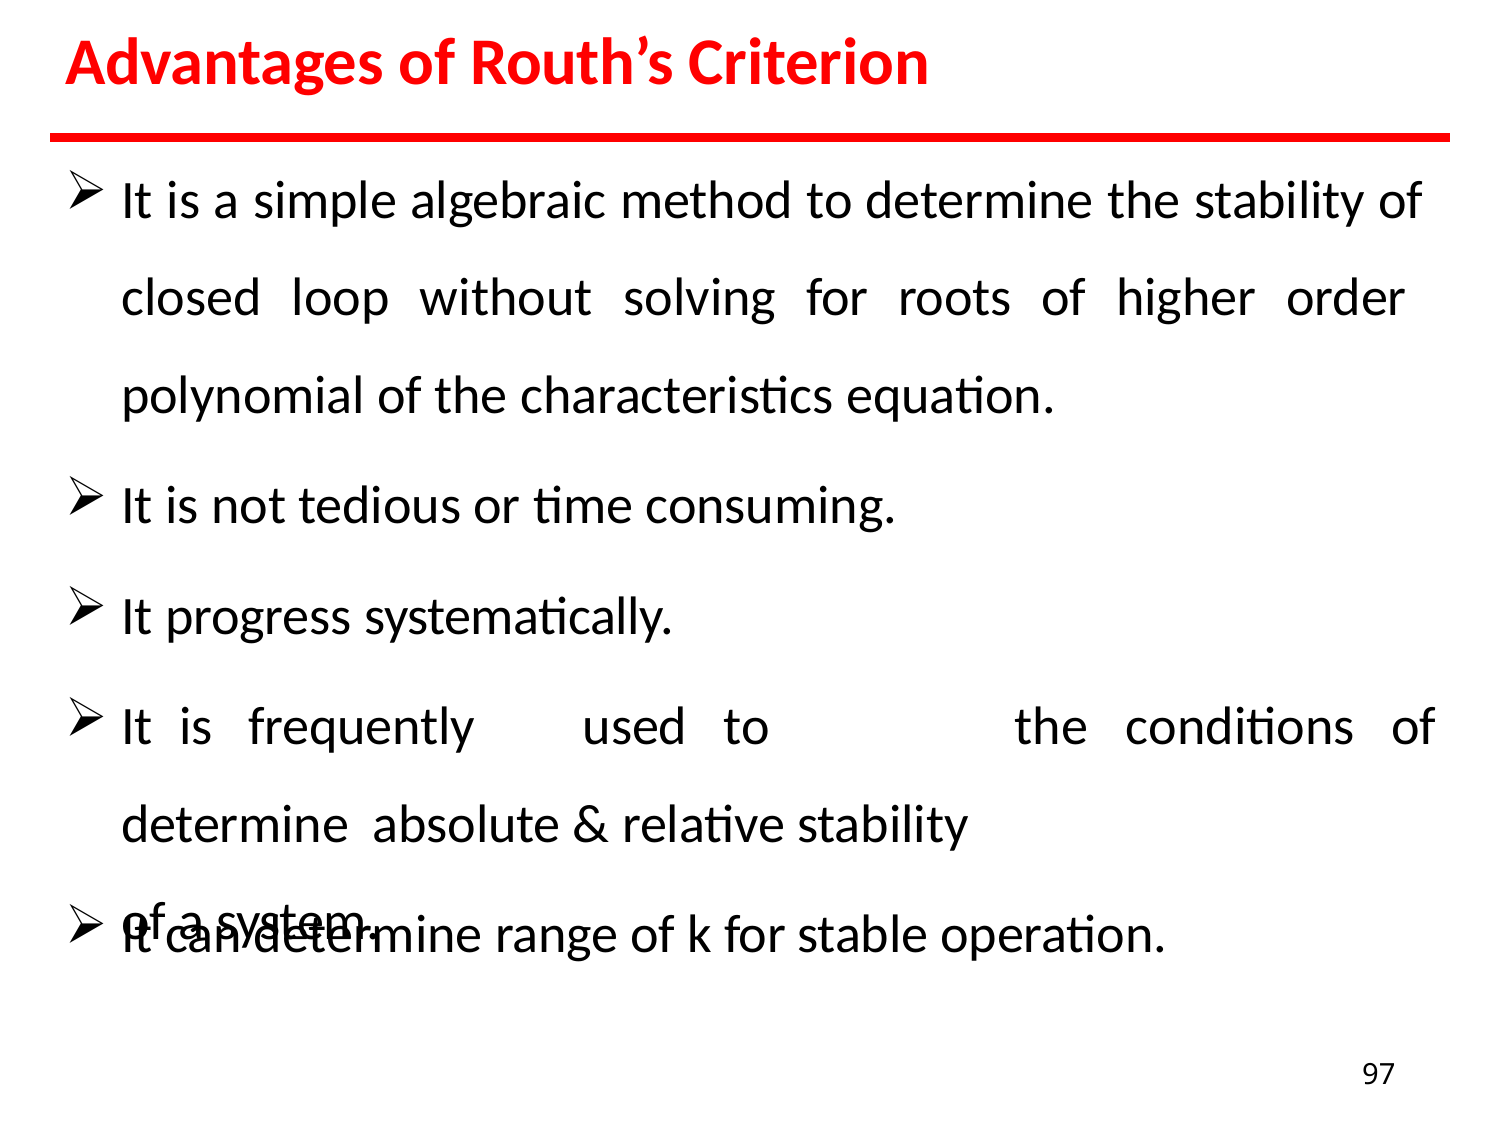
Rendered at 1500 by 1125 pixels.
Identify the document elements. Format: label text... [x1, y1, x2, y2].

title Advantages of Routh’s Criterion [62, 16, 941, 129]
text_box It is not tedious or time consuming. It progress systematically. It is frequently used to determine absolute & relative stability of a system. [62, 467, 999, 896]
text_box 97 [1355, 1052, 1417, 1095]
text_box the conditions of [1012, 688, 1437, 756]
text_box It is a simple algebraic method to determine the stability of closed loop without solving for roots of higher order polynomial of the characteristics equation. [62, 129, 1438, 137]
text_box It can determine range of k for stable operation. [62, 896, 1178, 964]
text_box It is a simple algebraic method to determine the stability of closed loop without solving for roots of higher order polynomial of the characteristics equation. [62, 138, 1438, 424]
